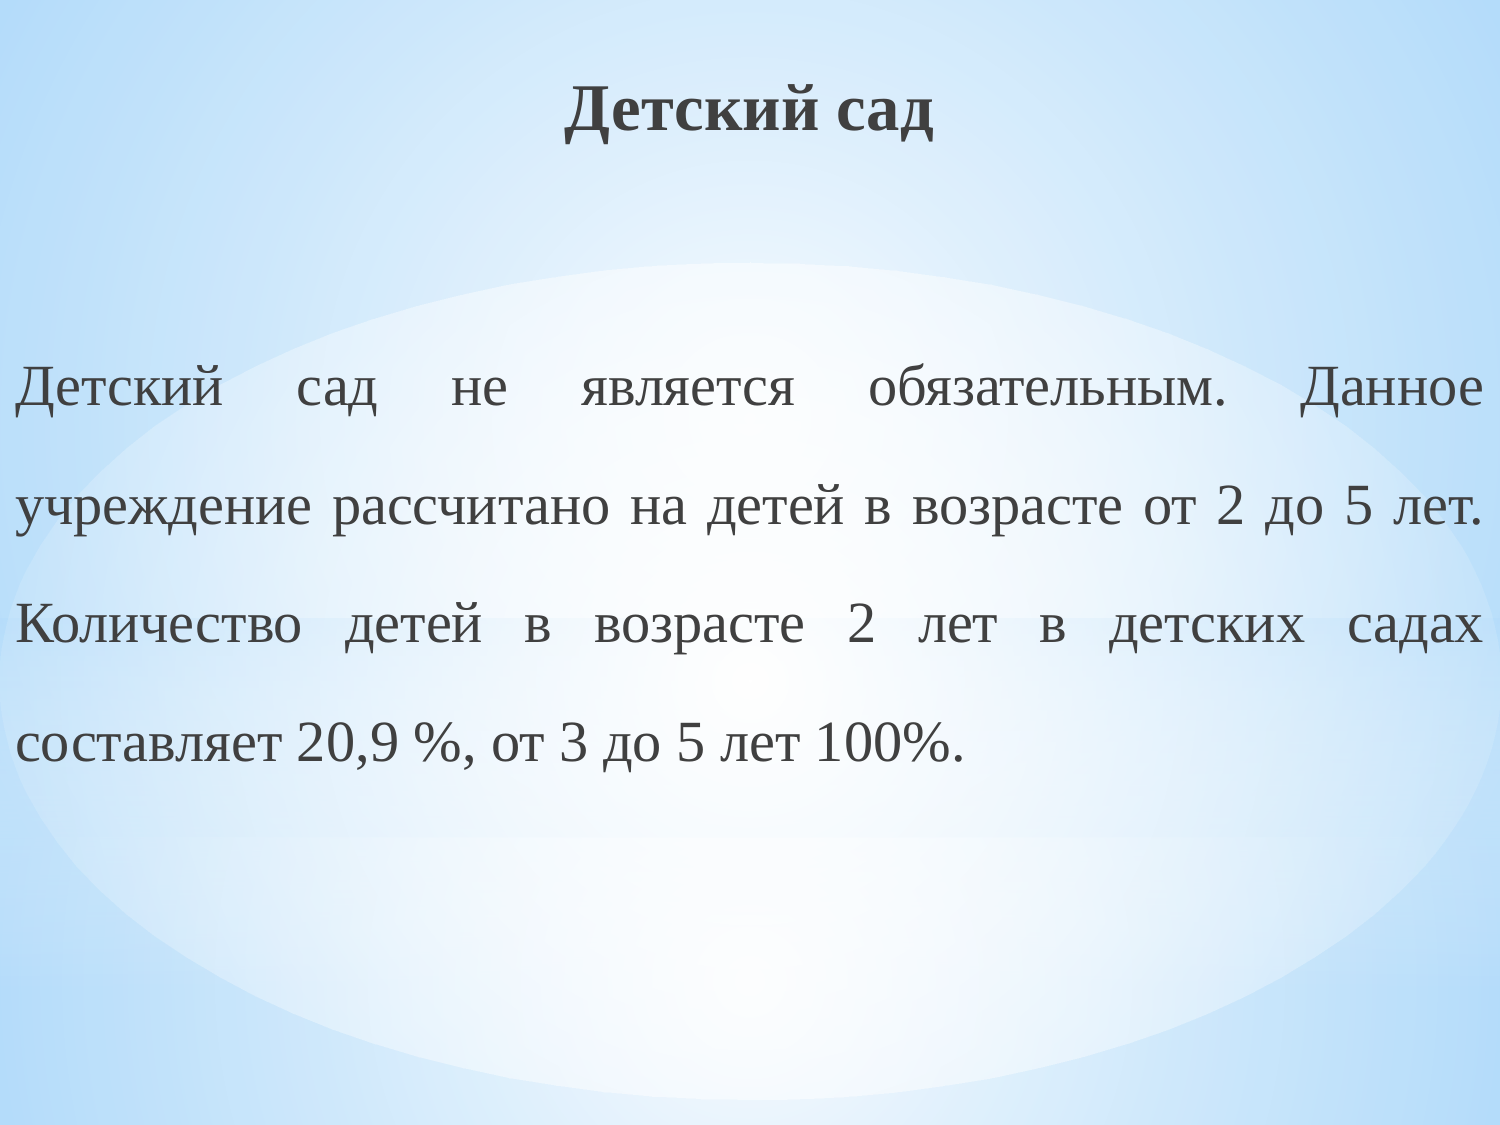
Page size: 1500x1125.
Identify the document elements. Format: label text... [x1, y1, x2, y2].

list Детский сад Детский сад не является обязательным. Данное учреждение рассчитано на детей в возрасте от 2 до 5 лет. Количество детей в возрасте 2 лет в детских садах составляет 20,9 %, от 3 до 5 лет 100%. [0, 0, 1500, 1125]
